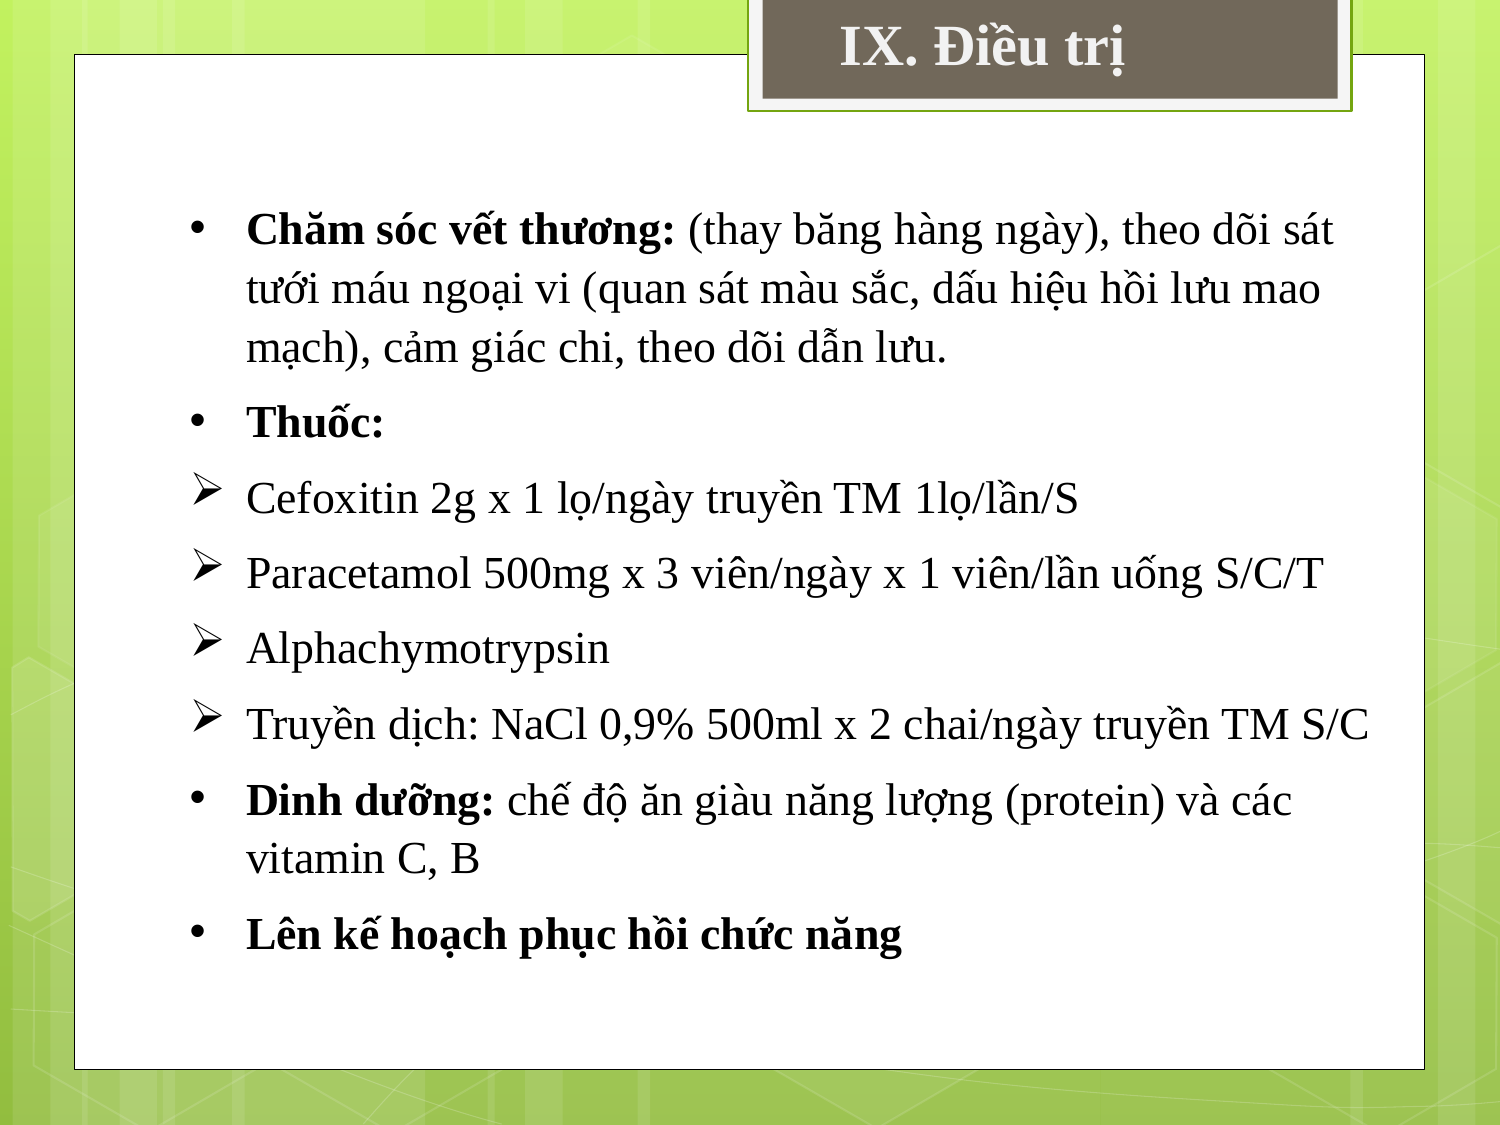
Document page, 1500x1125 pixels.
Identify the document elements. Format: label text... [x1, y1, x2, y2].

text_box Chăm sóc vết thương: (thay băng hàng ngày), theo dõi sát tưới máu ngoại vi (quan sát màu sắc, dấu hiệu hồi lưu mao mạch), cảm giác chi, theo dõi dẫn lưu. Thuốc: Cefoxitin 2g x 1 lọ/ngày truyền TM 1lọ/lần/S Paracetamol 500mg x 3 viên/ngày x 1 viên/lần uống S/C/T Alphachymotrypsin Truyền dịch: NaCl 0,9% 500ml x 2 chai/ngày truyền TM S/C Dinh dưỡng: chế độ ăn giàu năng lượng (protein) và các vitamin C, B Lên kế hoạch phục hồi chức năng [137, 187, 1413, 1043]
text_box IX. Điều trị [825, 0, 1375, 85]
